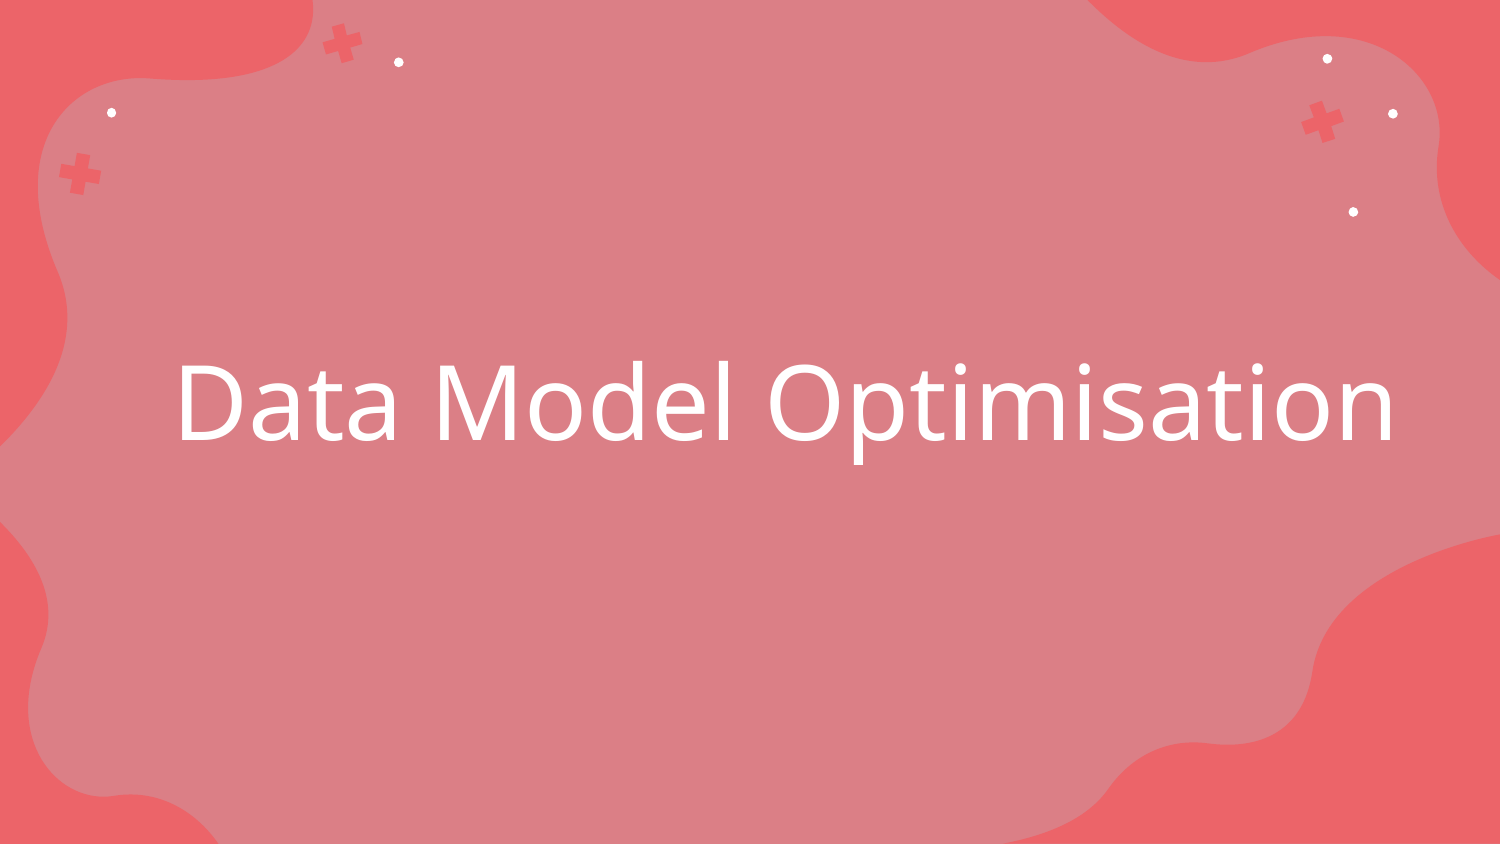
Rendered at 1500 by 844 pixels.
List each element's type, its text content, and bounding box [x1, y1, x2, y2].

title Data Model Optimisation [156, 148, 1416, 650]
